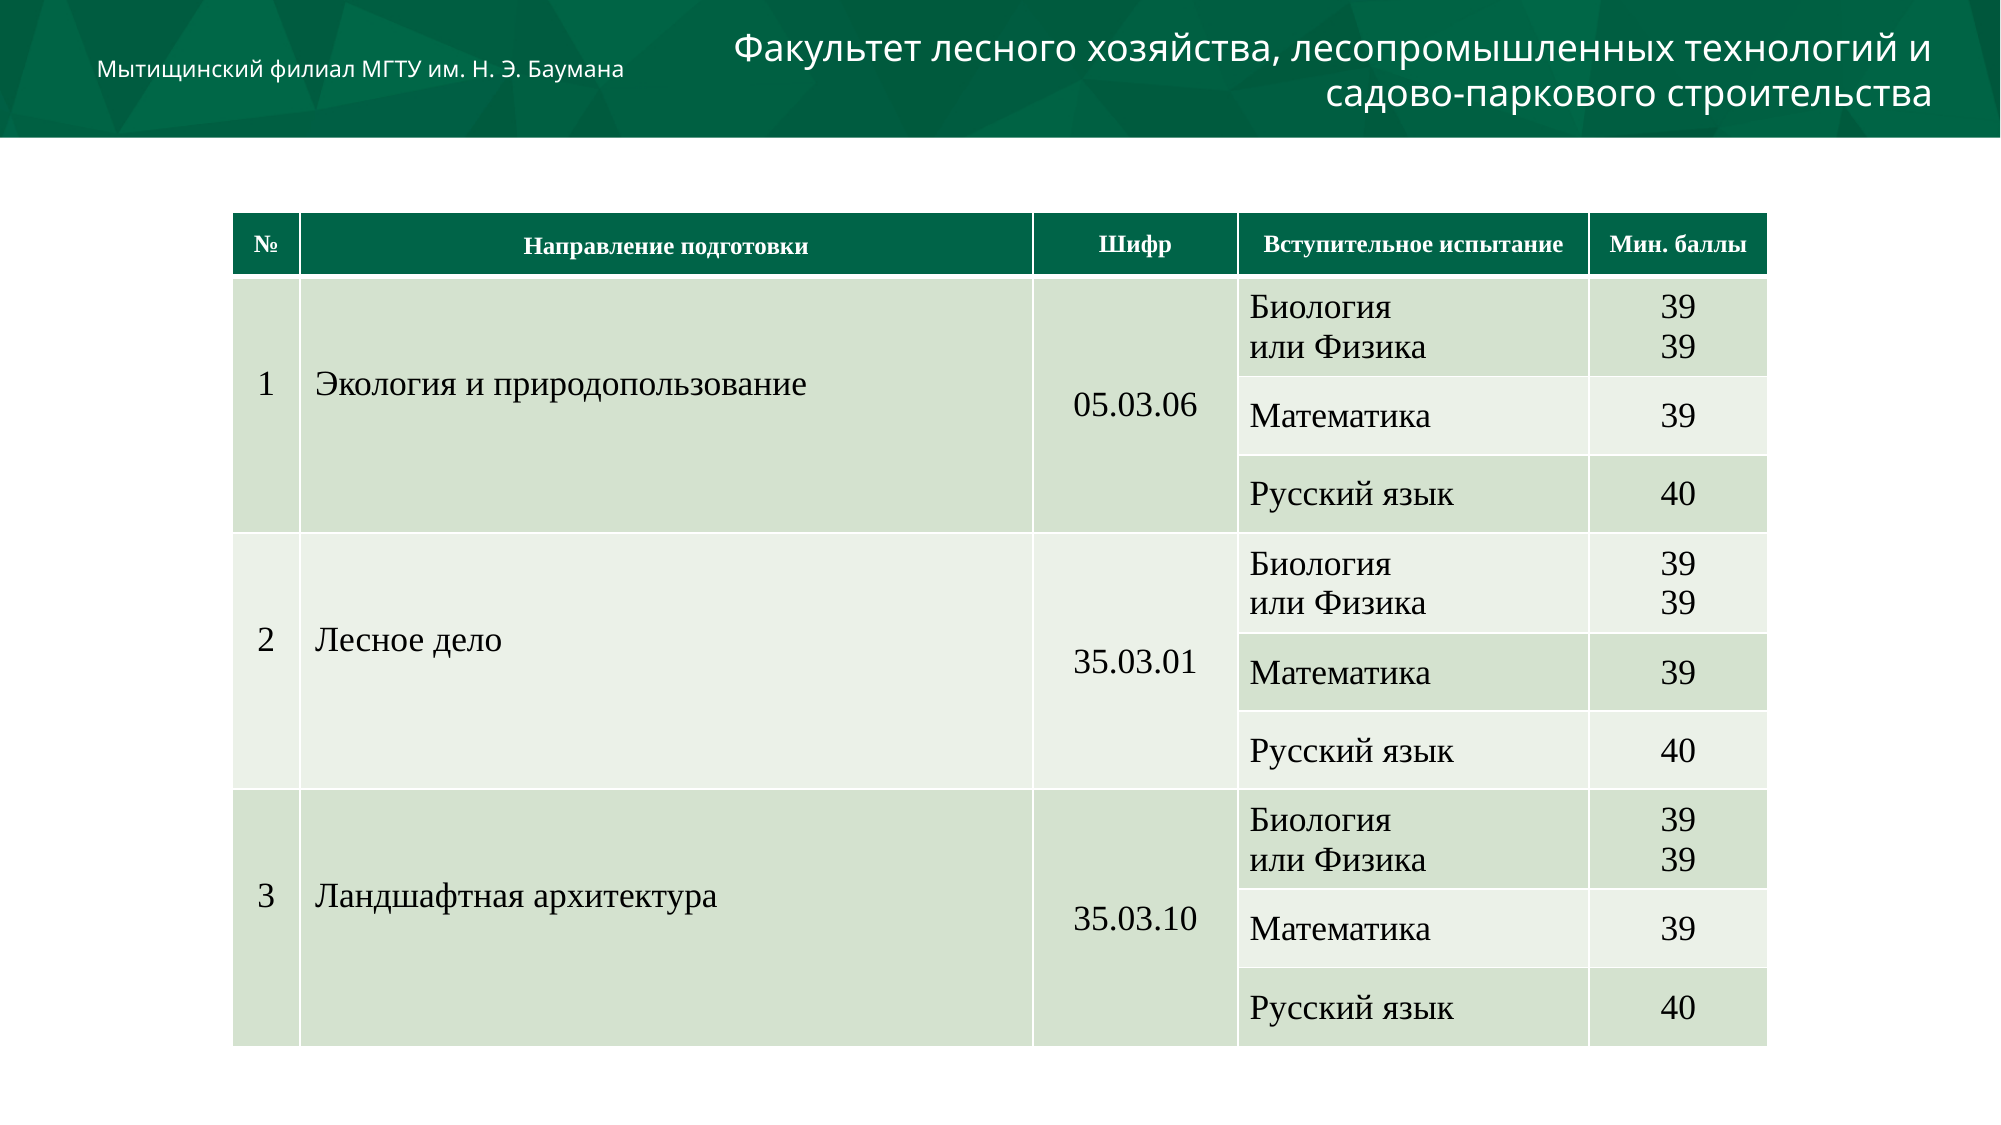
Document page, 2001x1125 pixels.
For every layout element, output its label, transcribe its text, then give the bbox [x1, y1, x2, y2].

table_cell 2 [233, 534, 299, 788]
table_cell 40 [1590, 968, 1767, 1046]
table_cell Биология или Физика [1239, 279, 1588, 376]
table_cell 39 39 [1590, 790, 1767, 888]
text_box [51, 16, 1948, 123]
table_cell Математика [1239, 377, 1588, 454]
table_header Шифр [1034, 213, 1237, 274]
table_cell Математика [1239, 890, 1588, 967]
table_cell 39 [1590, 890, 1767, 967]
table_cell 05.03.06 [1034, 279, 1237, 532]
table_cell 39 39 [1590, 534, 1767, 632]
table_cell Ландшафтная архитектура [301, 790, 1032, 1046]
table_header Направление подготовки [301, 213, 1032, 274]
table_cell 1 [233, 279, 299, 532]
table_cell Экология и природопользование [301, 279, 1032, 532]
table_cell 39 [1590, 634, 1767, 710]
table_cell Русский язык [1239, 968, 1588, 1046]
picture [0, 0, 2001, 1125]
table_header Мин. баллы [1590, 213, 1767, 274]
table_header Вступительное испытание [1239, 213, 1588, 274]
table_cell Математика [1239, 634, 1588, 710]
table_cell 3 [233, 790, 299, 1046]
table_cell Русский язык [1239, 712, 1588, 788]
table_cell 35.03.01 [1034, 534, 1237, 788]
table_header № [233, 213, 299, 274]
table_cell Русский язык [1239, 456, 1588, 532]
table_cell 40 [1590, 712, 1767, 788]
table_cell 40 [1590, 456, 1767, 532]
table_cell 35.03.10 [1034, 790, 1237, 1046]
table_cell 39 [1590, 377, 1767, 454]
table_cell 39 39 [1590, 279, 1767, 376]
table_cell Биология или Физика [1239, 790, 1588, 888]
table_cell Лесное дело [301, 534, 1032, 788]
table_cell Биология или Физика [1239, 534, 1588, 632]
